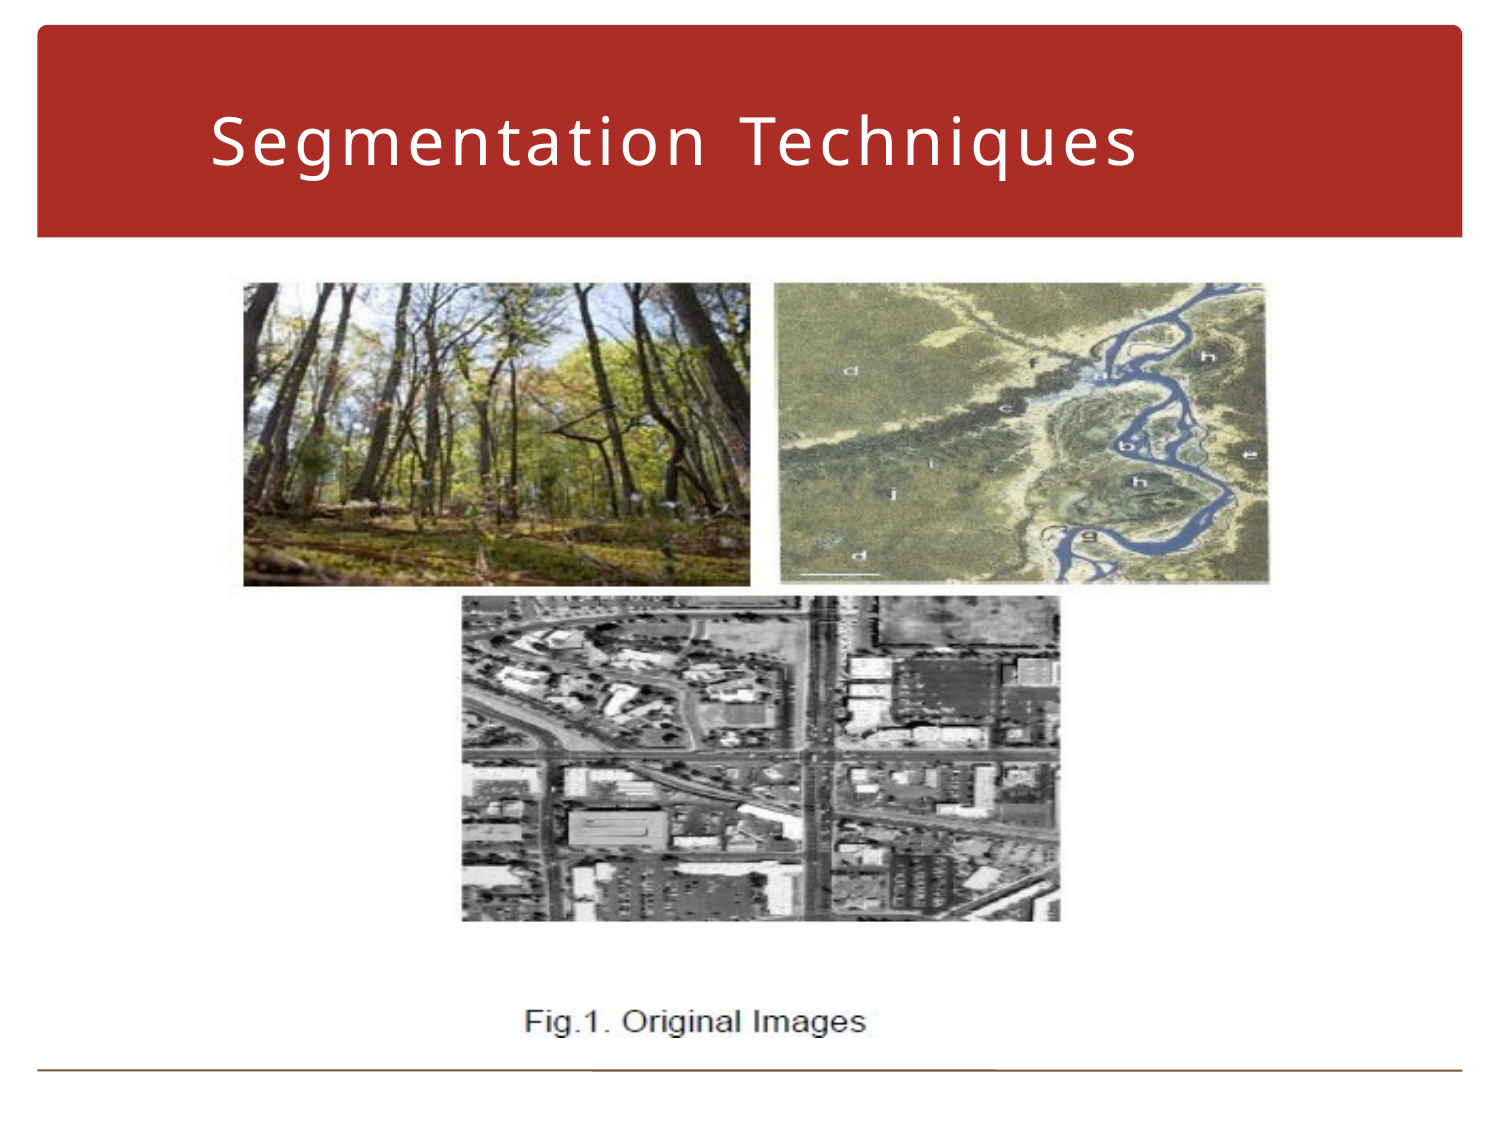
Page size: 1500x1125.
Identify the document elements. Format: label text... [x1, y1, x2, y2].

text_box [212, 274, 1275, 1038]
title Segmentation Techniques [208, 96, 1287, 287]
